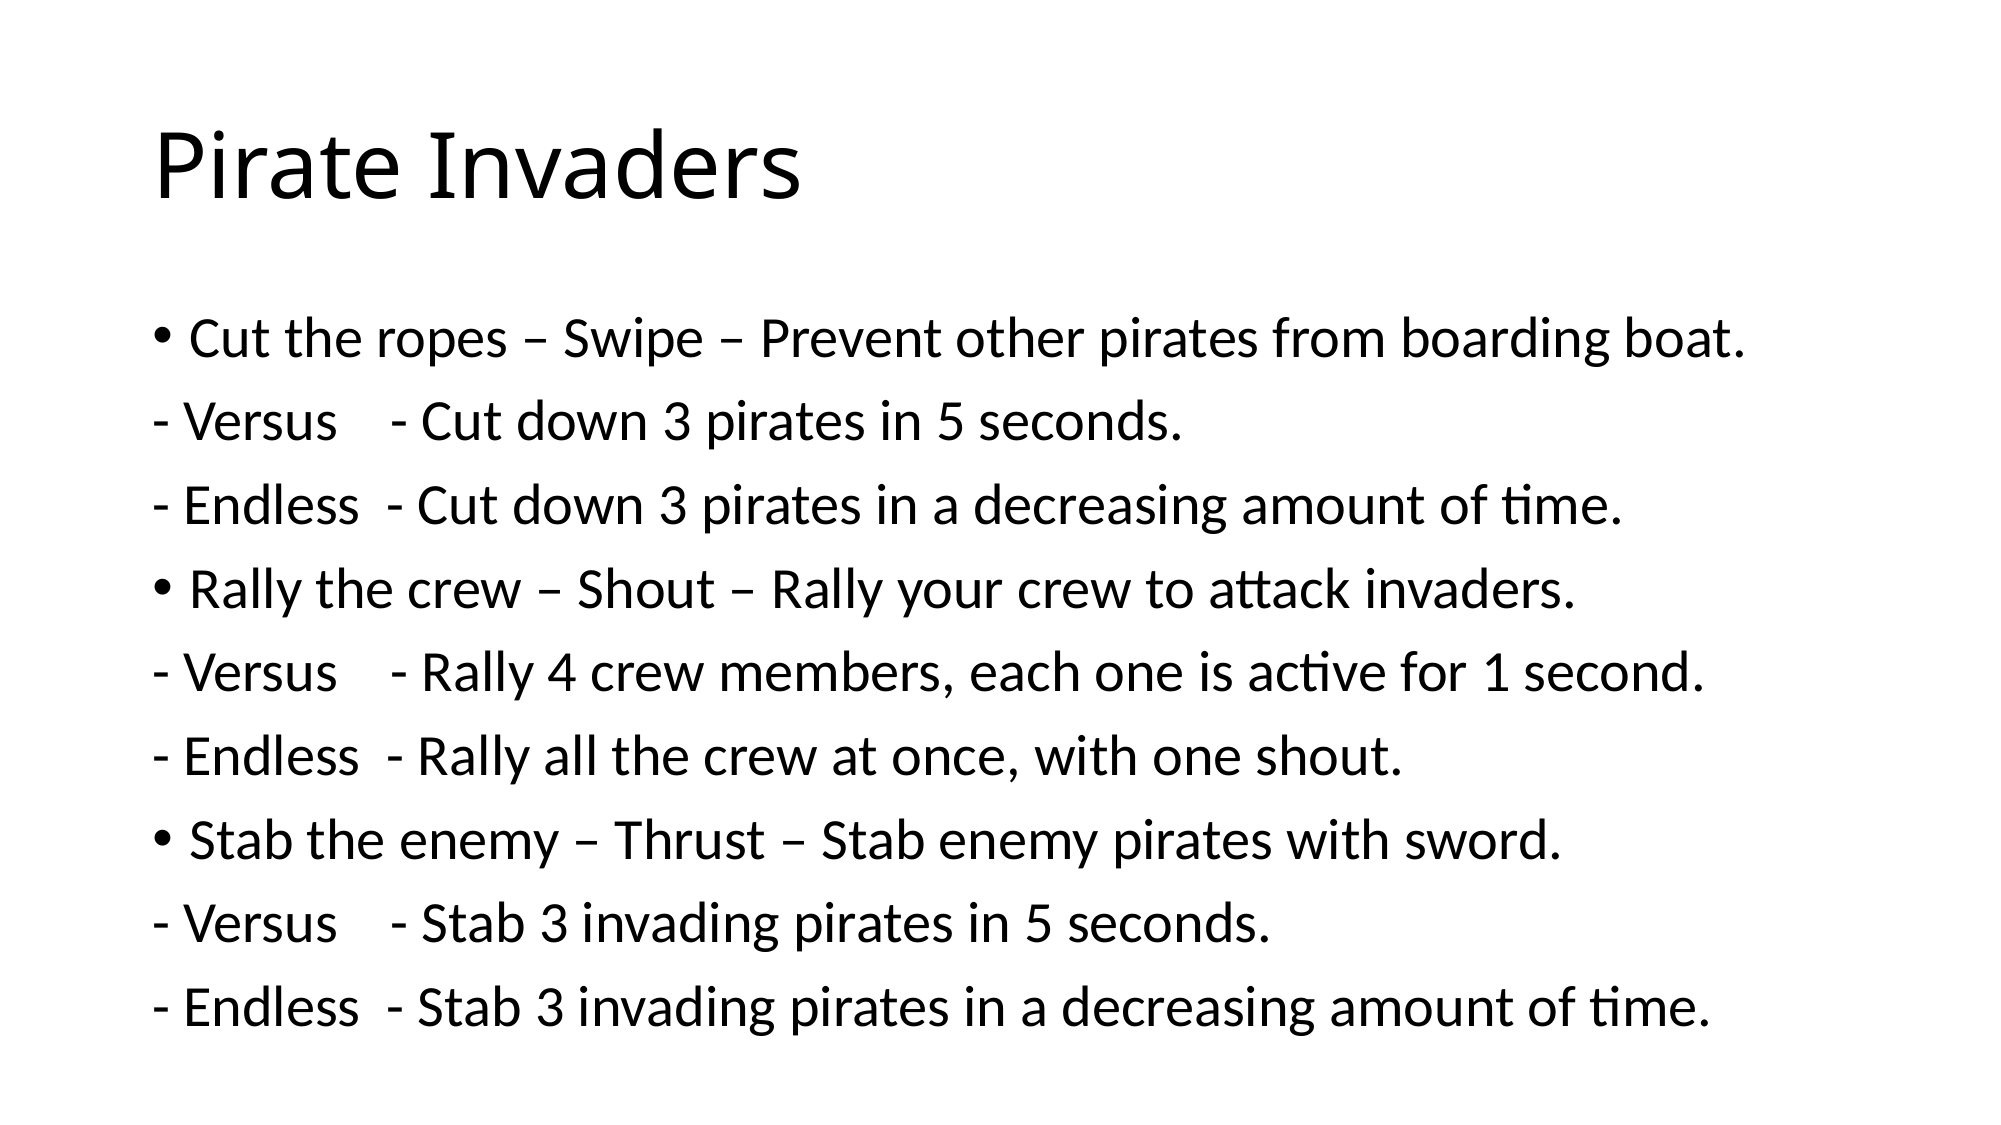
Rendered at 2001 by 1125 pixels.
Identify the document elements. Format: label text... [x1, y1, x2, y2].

title Pirate Invaders [137, 59, 1863, 278]
list Cut the ropes – Swipe – Prevent other pirates from boarding boat. - Versus - Cut down 3 pirates in 5 seconds. - Endless - Cut down 3 pirates in a decreasing amount of time. Rally the crew – Shout – Rally your crew to attack invaders. - Versus - Rally 4 crew members, each one is active for 1 second. - Endless - Rally all the crew at once, with one shout. Stab the enemy – Thrust – Stab enemy pirates with sword. - Versus - Stab 3 invading pirates in 5 seconds. - Endless - Stab 3 invading pirates in a decreasing amount of time. [137, 299, 1863, 1066]
